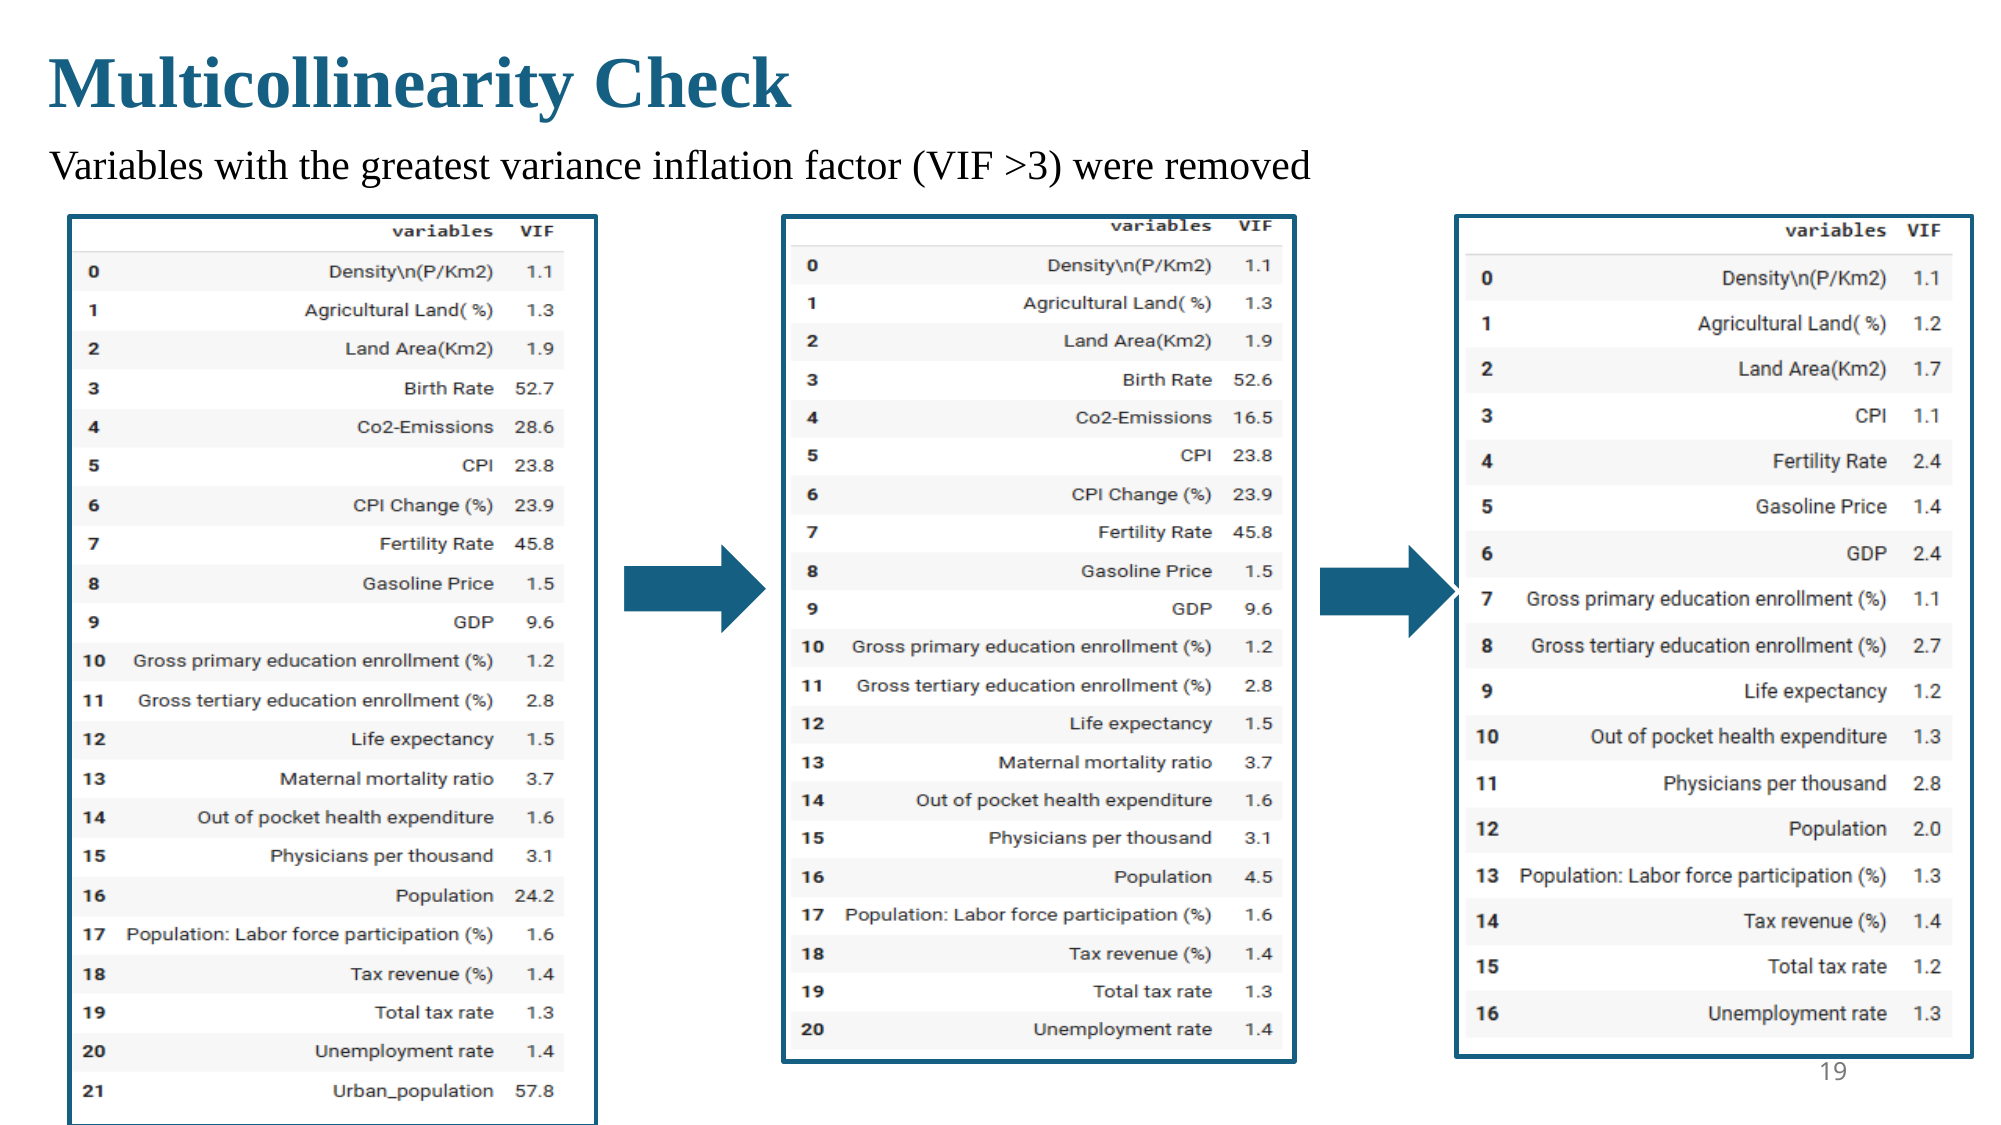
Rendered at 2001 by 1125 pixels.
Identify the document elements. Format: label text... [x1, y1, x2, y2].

picture [785, 218, 1293, 1060]
picture [1458, 217, 1971, 1055]
text_box [1315, 534, 1458, 649]
slide_number 19 [1412, 1042, 1863, 1103]
picture [71, 218, 595, 1125]
text_box [619, 533, 773, 644]
text_box Variables with the greatest variance inflation factor (VIF >3) were removed [33, 130, 1512, 196]
text_box Multicollinearity Check [33, 26, 967, 130]
